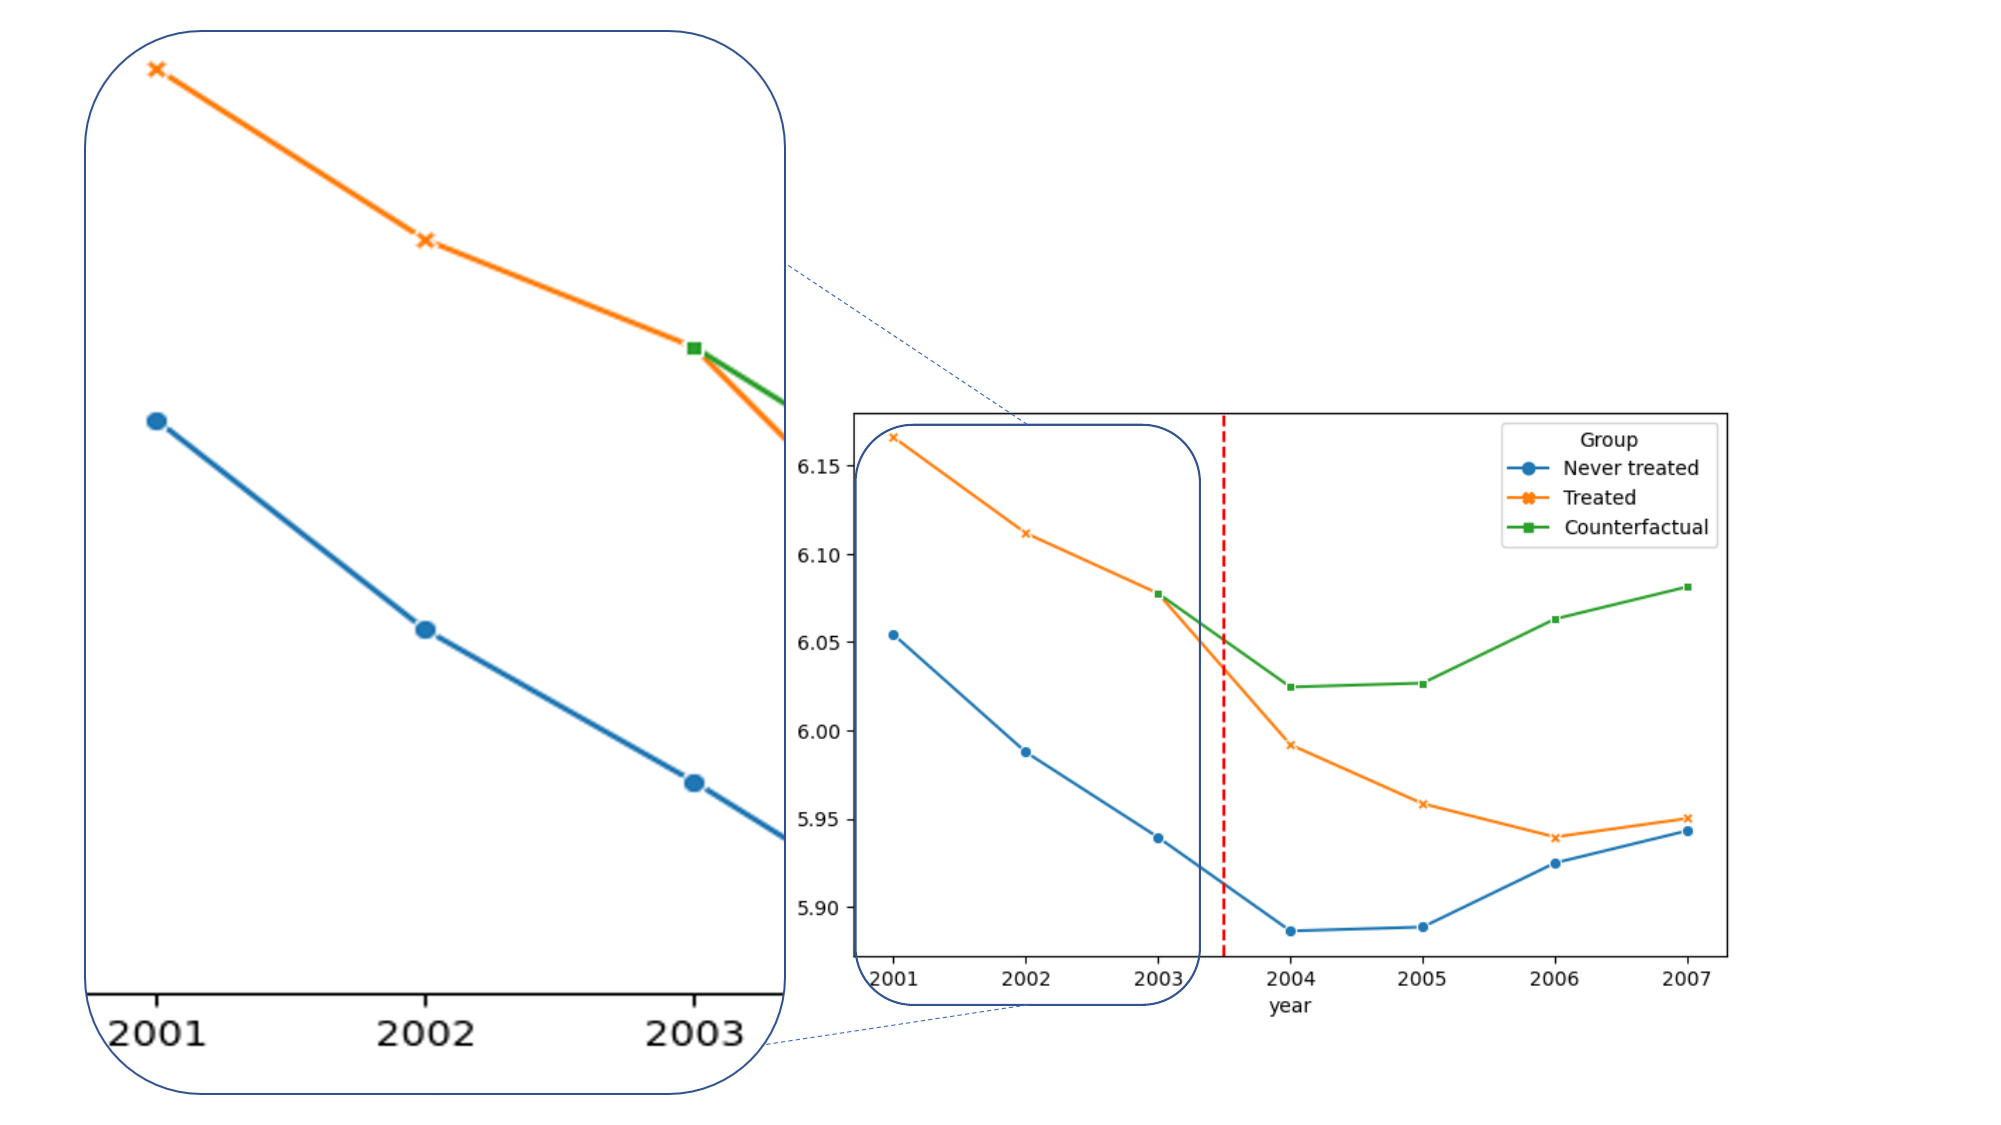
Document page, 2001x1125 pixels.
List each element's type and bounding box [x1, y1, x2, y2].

text_box [786, 1004, 1028, 1095]
picture [84, 30, 1741, 1095]
text_box [786, 30, 1028, 425]
